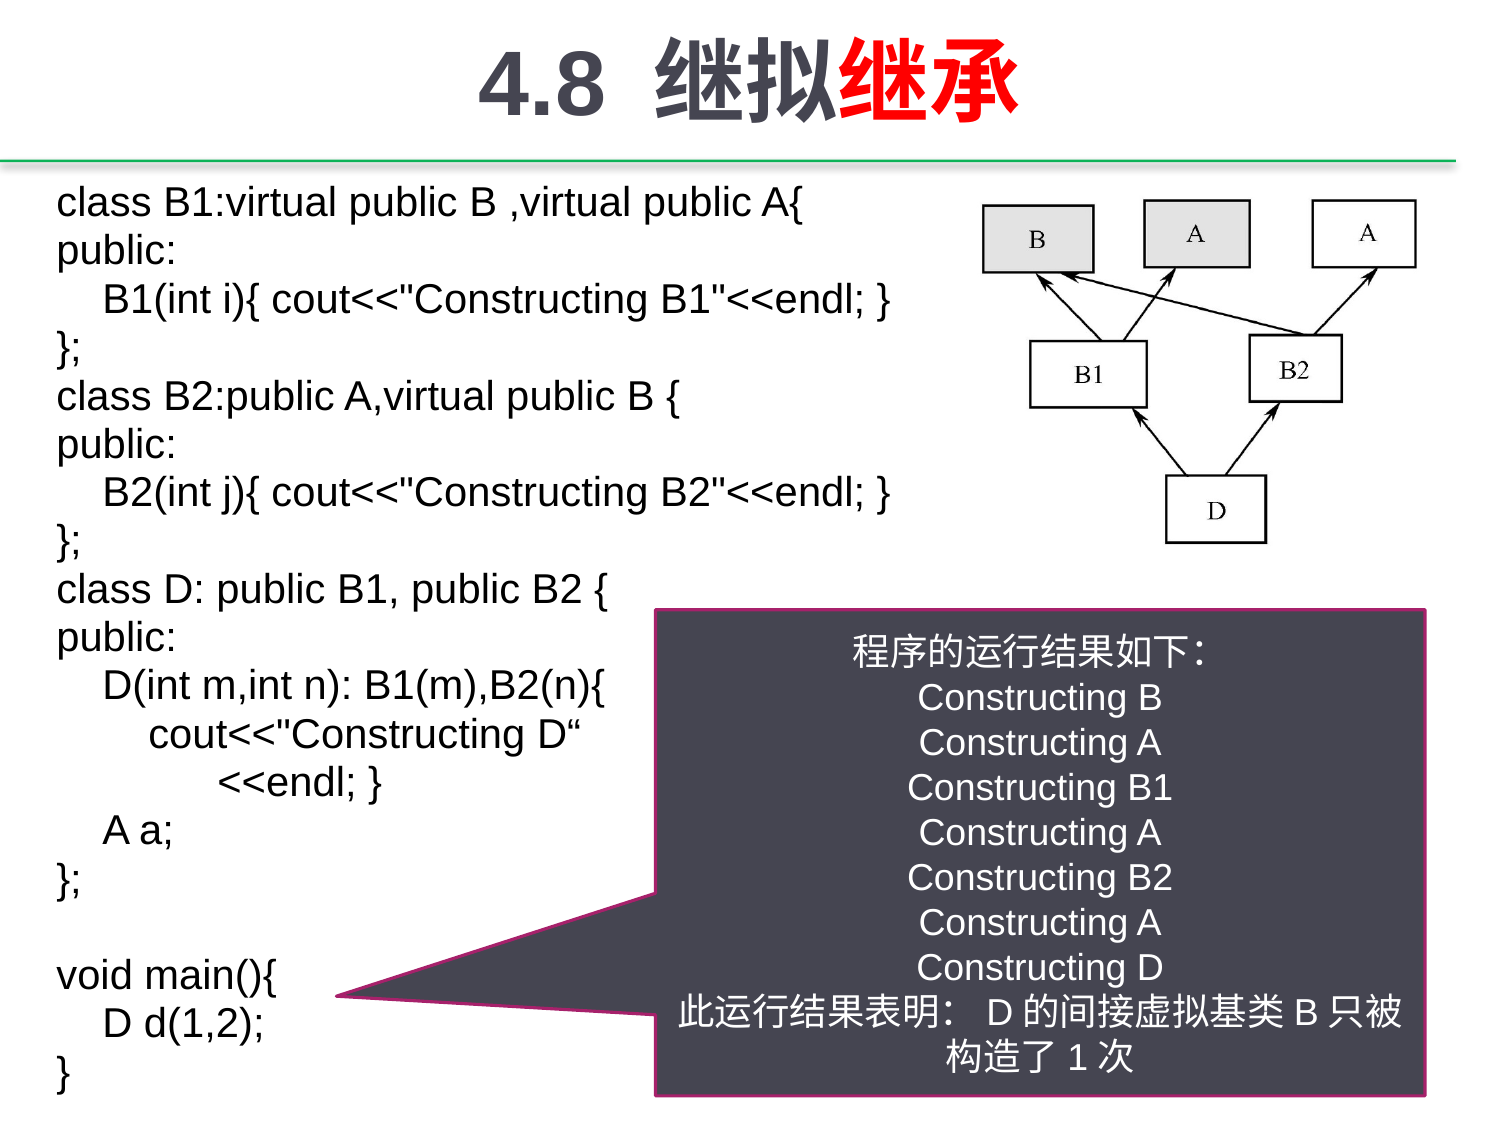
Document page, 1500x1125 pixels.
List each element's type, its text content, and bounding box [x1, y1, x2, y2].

text_box 程序的运行结果如下： Constructing B Constructing A Constructing B1 Constructing A Constructing B2 Constructing A Constructing D 此运行结果表明：D的间接虚拟基类B只被构造了1次 [334, 608, 1427, 1098]
title 4.8 继拟继承 [75, 12, 1425, 146]
picture [975, 190, 1426, 557]
list class B1:virtual public B ,virtual public A{ public: B1(int i){ cout<<"Constructing B1"<<endl; } }; class B2:public A,virtual public B { public: B2(int j){ cout<<"Constructing B2"<<endl; } }; class D: public B1, public B2 { public: D(int m,int n): B1(m),B2(n){ cout<<"Constructing D“ <<endl; } A a; }; void main(){ D d(1,2); } [41, 177, 1365, 1064]
